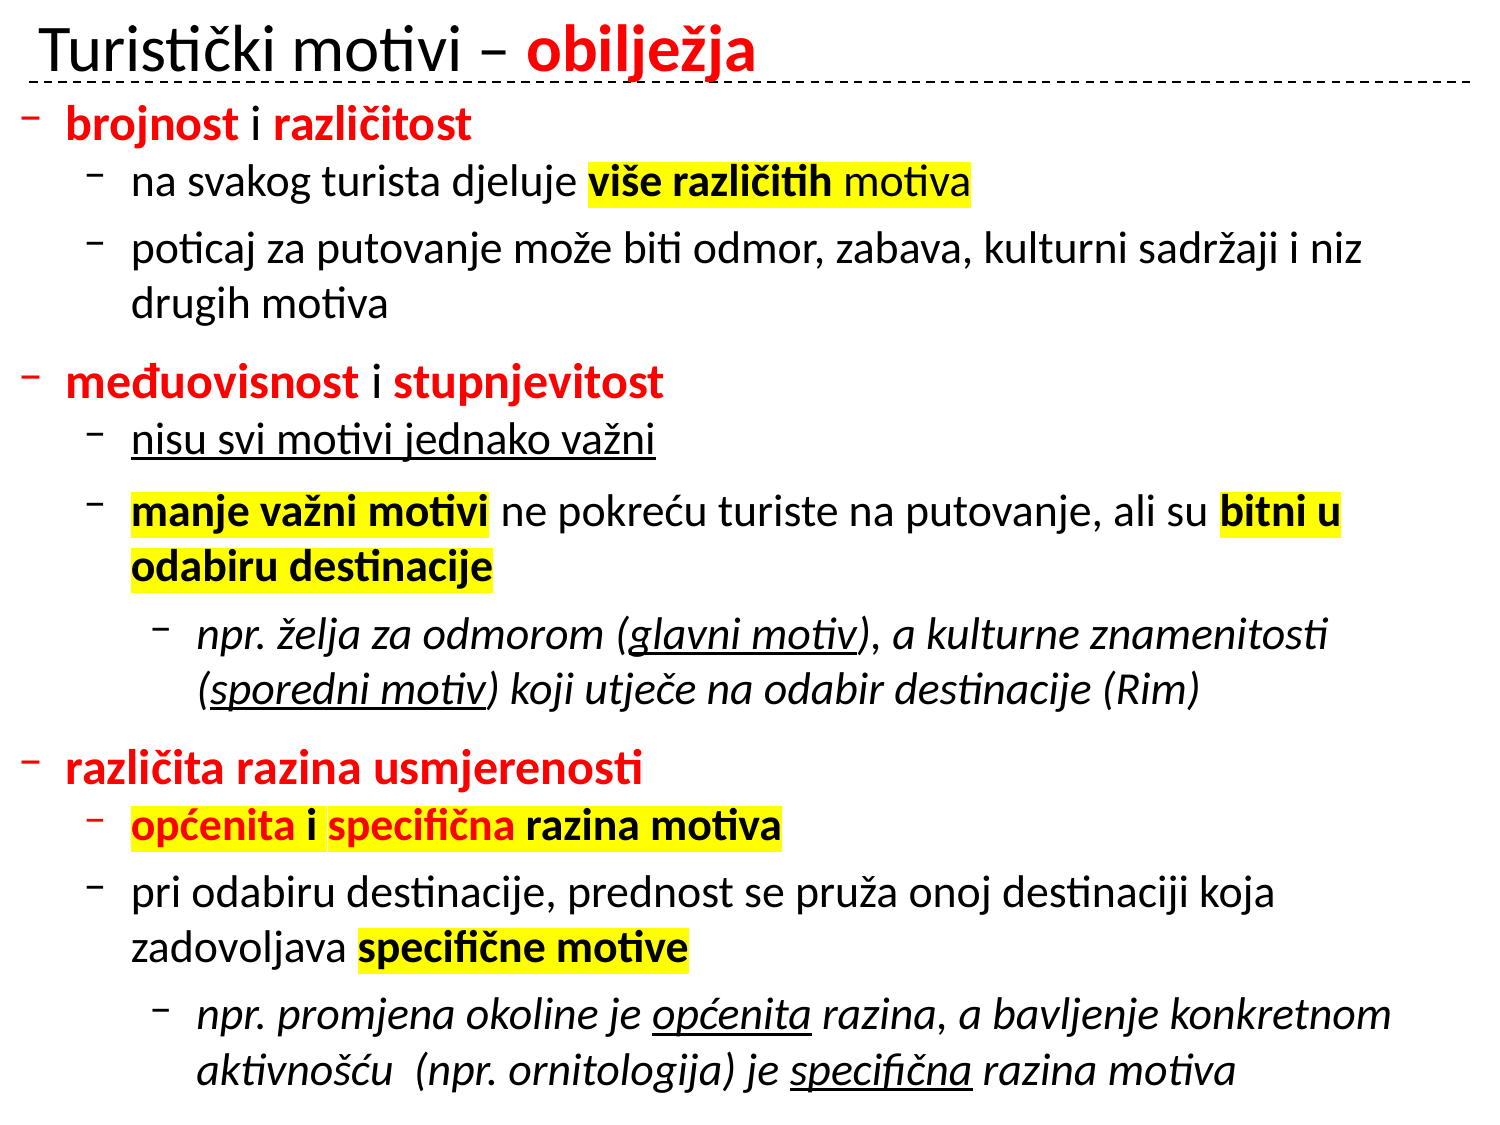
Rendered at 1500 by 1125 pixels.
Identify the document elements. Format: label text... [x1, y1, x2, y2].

list brojnost i različitost na svakog turista djeluje više različitih motiva poticaj za putovanje može biti odmor, zabava, kulturni sadržaji i niz drugih motiva međuovisnost i stupnjevitost nisu svi motivi jednako važni manje važni motivi ne pokreću turiste na putovanje, ali su bitni u odabiru destinacije npr. želja za odmorom (glavni motiv), a kulturne znamenitosti (sporedni motiv) koji utječe na odabir destinacije (Rim) različita razina usmjerenosti općenita i specifična razina motiva pri odabiru destinacije, prednost se pruža onoj destinaciji koja zadovoljava specifične motive npr. promjena okoline je općenita razina, a bavljenje konkretnom aktivnošću (npr. ornitologija) je specifična razina motiva [0, 82, 1500, 1106]
title Turistički motivi – obilježja [23, 0, 1477, 98]
